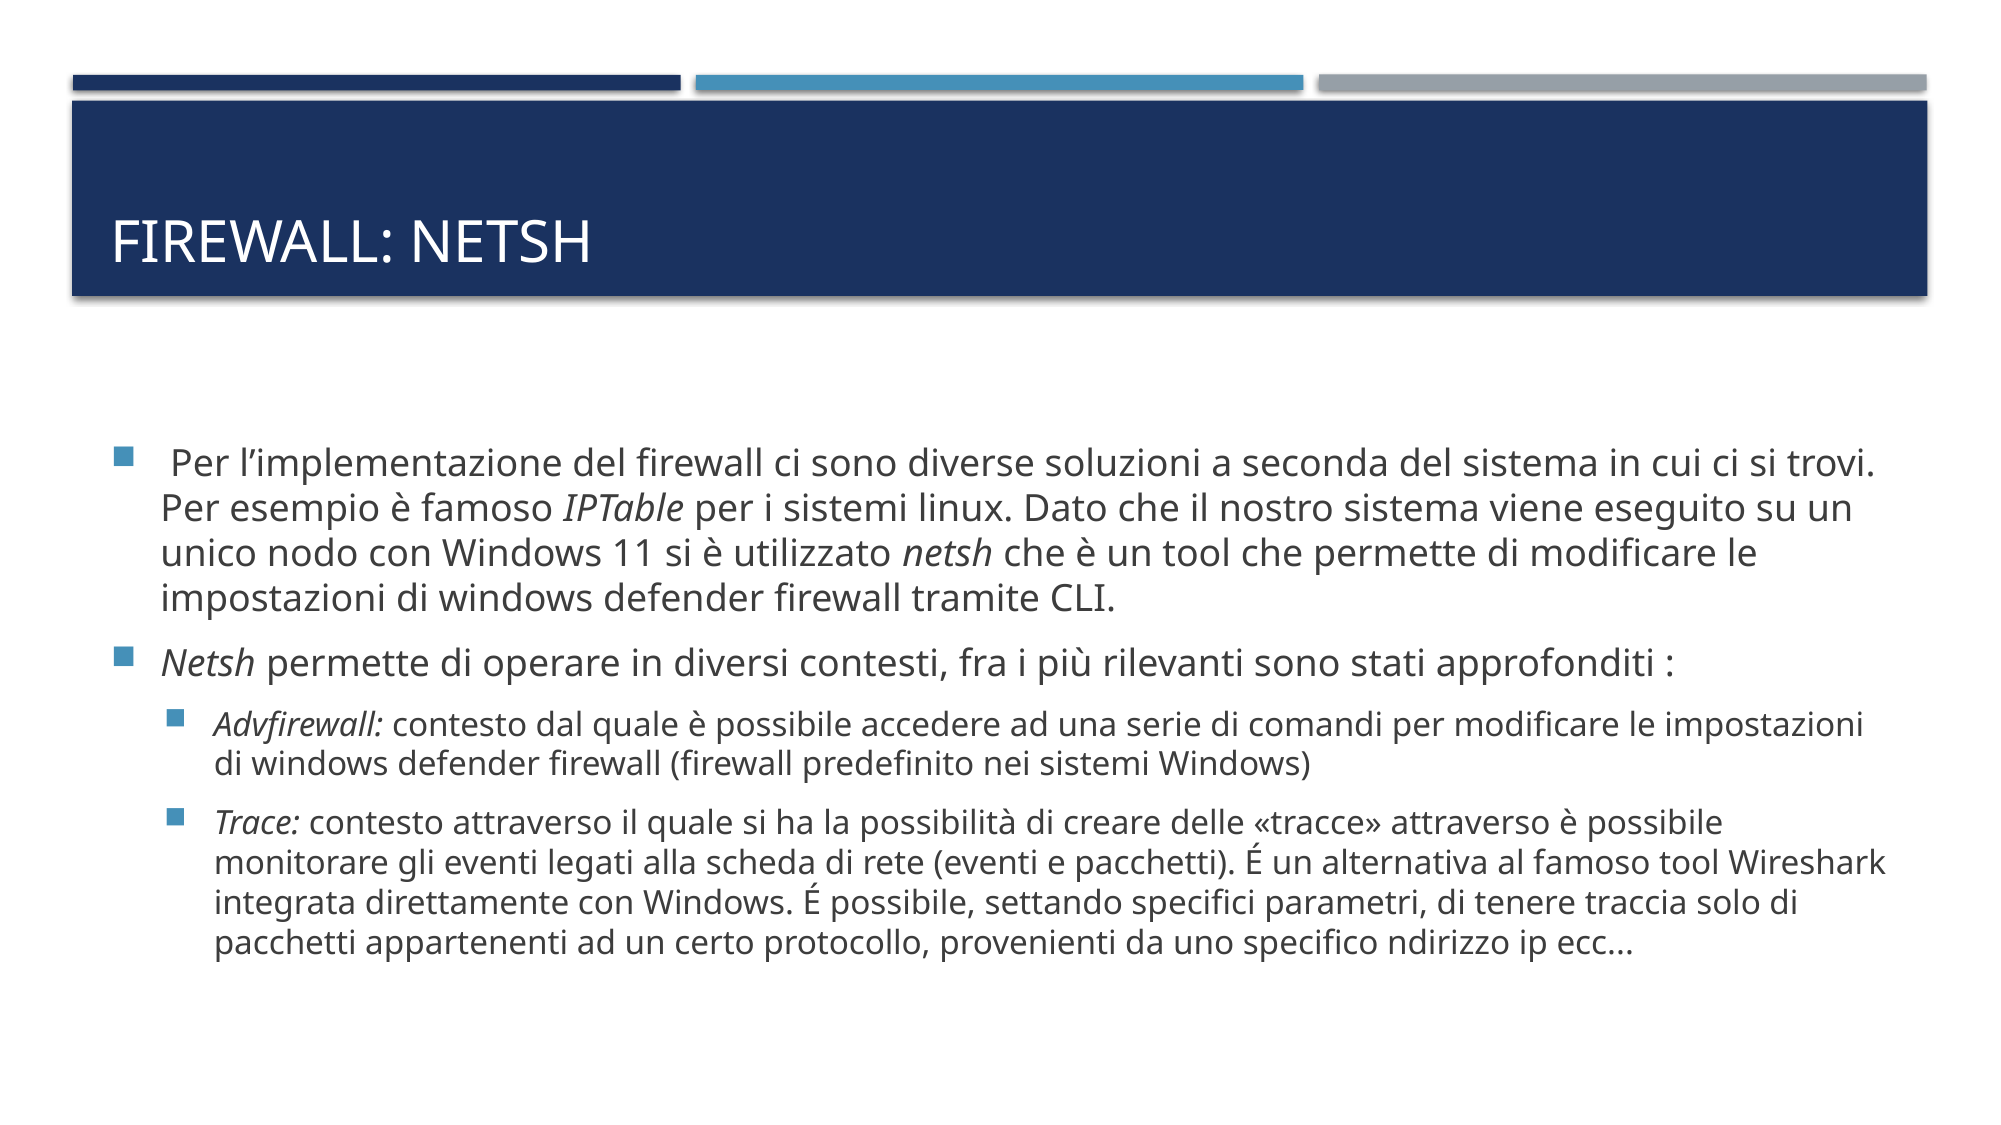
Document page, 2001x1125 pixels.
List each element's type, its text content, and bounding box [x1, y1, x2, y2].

list Per l’implementazione del firewall ci sono diverse soluzioni a seconda del sistema in cui ci si trovi. Per esempio è famoso IPTable per i sistemi linux. Dato che il nostro sistema viene eseguito su un unico nodo con Windows 11 si è utilizzato netsh che è un tool che permette di modificare le impostazioni di windows defender firewall tramite CLI. Netsh permette di operare in diversi contesti, fra i più rilevanti sono stati approfonditi : Advfirewall: contesto dal quale è possibile accedere ad una serie di comandi per modificare le impostazioni di windows defender firewall (firewall predefinito nei sistemi Windows) Trace: contesto attraverso il quale si ha la possibilità di creare delle «tracce» attraverso è possibile monitorare gli eventi legati alla scheda di rete (eventi e pacchetti). É un alternativa al famoso tool Wireshark integrata direttamente con Windows. É possibile, settando specifici parametri, di tenere traccia solo di pacchetti appartenenti ad un certo protocollo, provenienti da uno specifico ndirizzo ip ecc... [95, 355, 1905, 980]
title Firewall: netsh [95, 115, 1905, 282]
